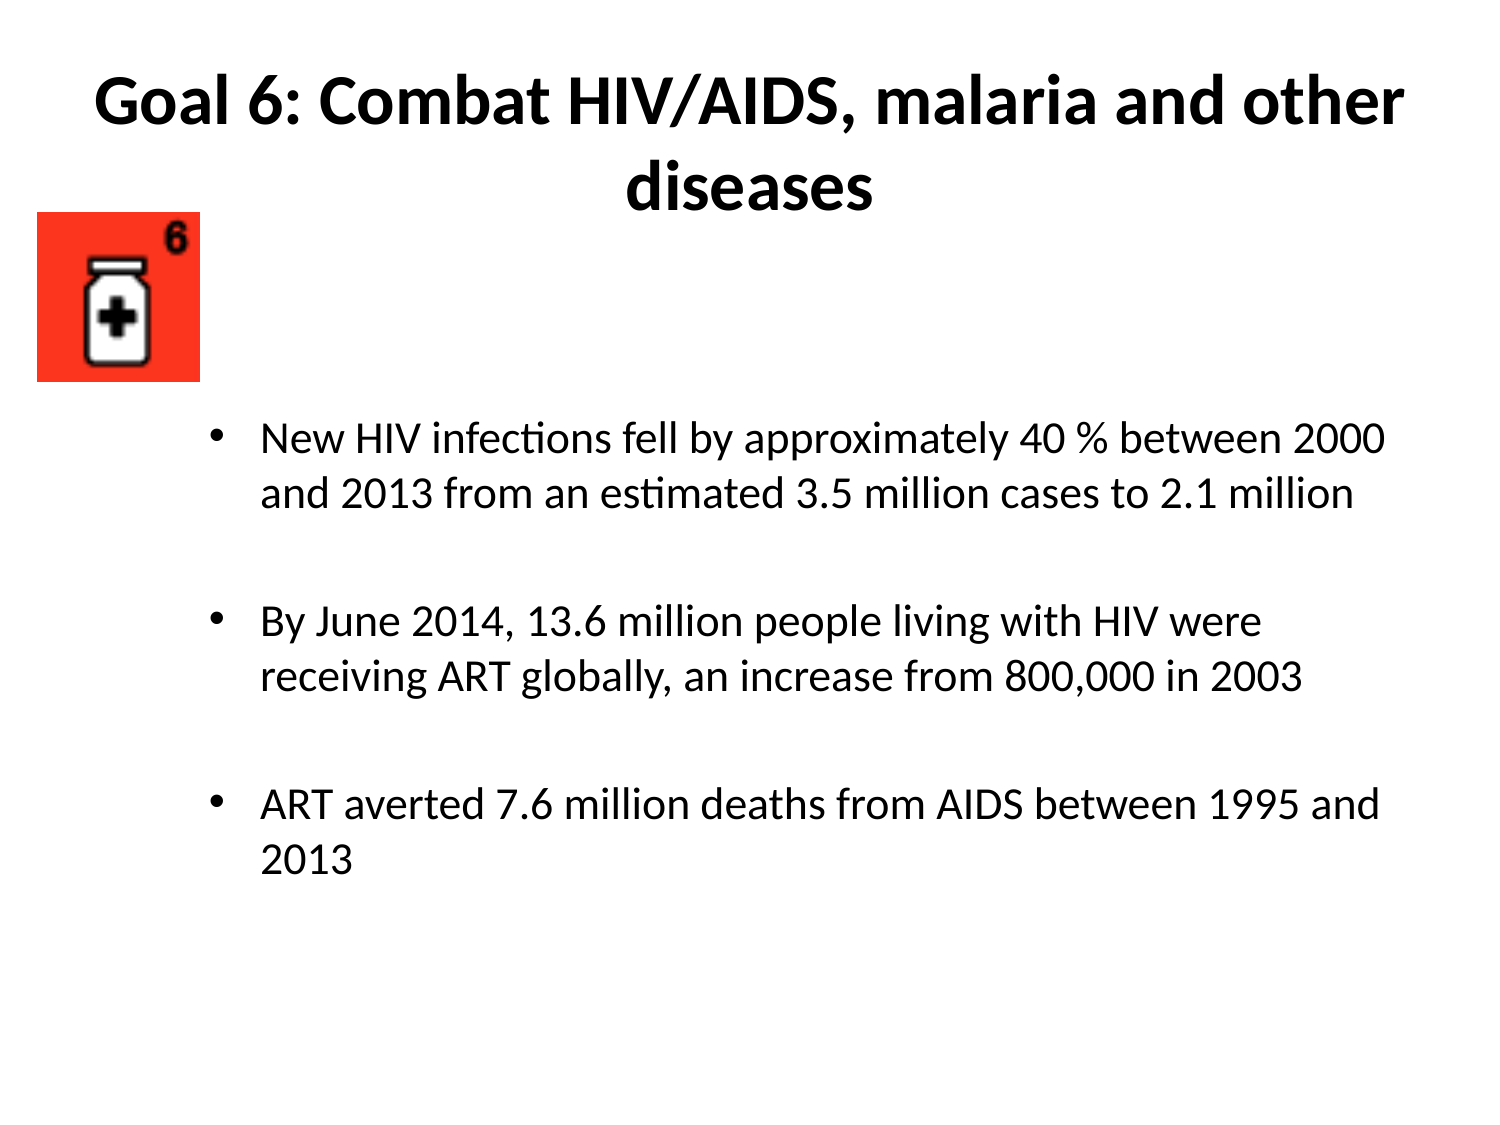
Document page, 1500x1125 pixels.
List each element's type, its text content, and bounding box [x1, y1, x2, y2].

title Goal 6: Combat HIV/AIDS, malaria and other diseases [75, 45, 1425, 233]
picture [37, 212, 201, 382]
list New HIV infections fell by approximately 40 % between 2000 and 2013 from an estimated 3.5 million cases to 2.1 million By June 2014, 13.6 million people living with HIV were receiving ART globally, an increase from 800,000 in 2003 ART averted 7.6 million deaths from AIDS between 1995 and 2013 [193, 399, 1410, 1075]
